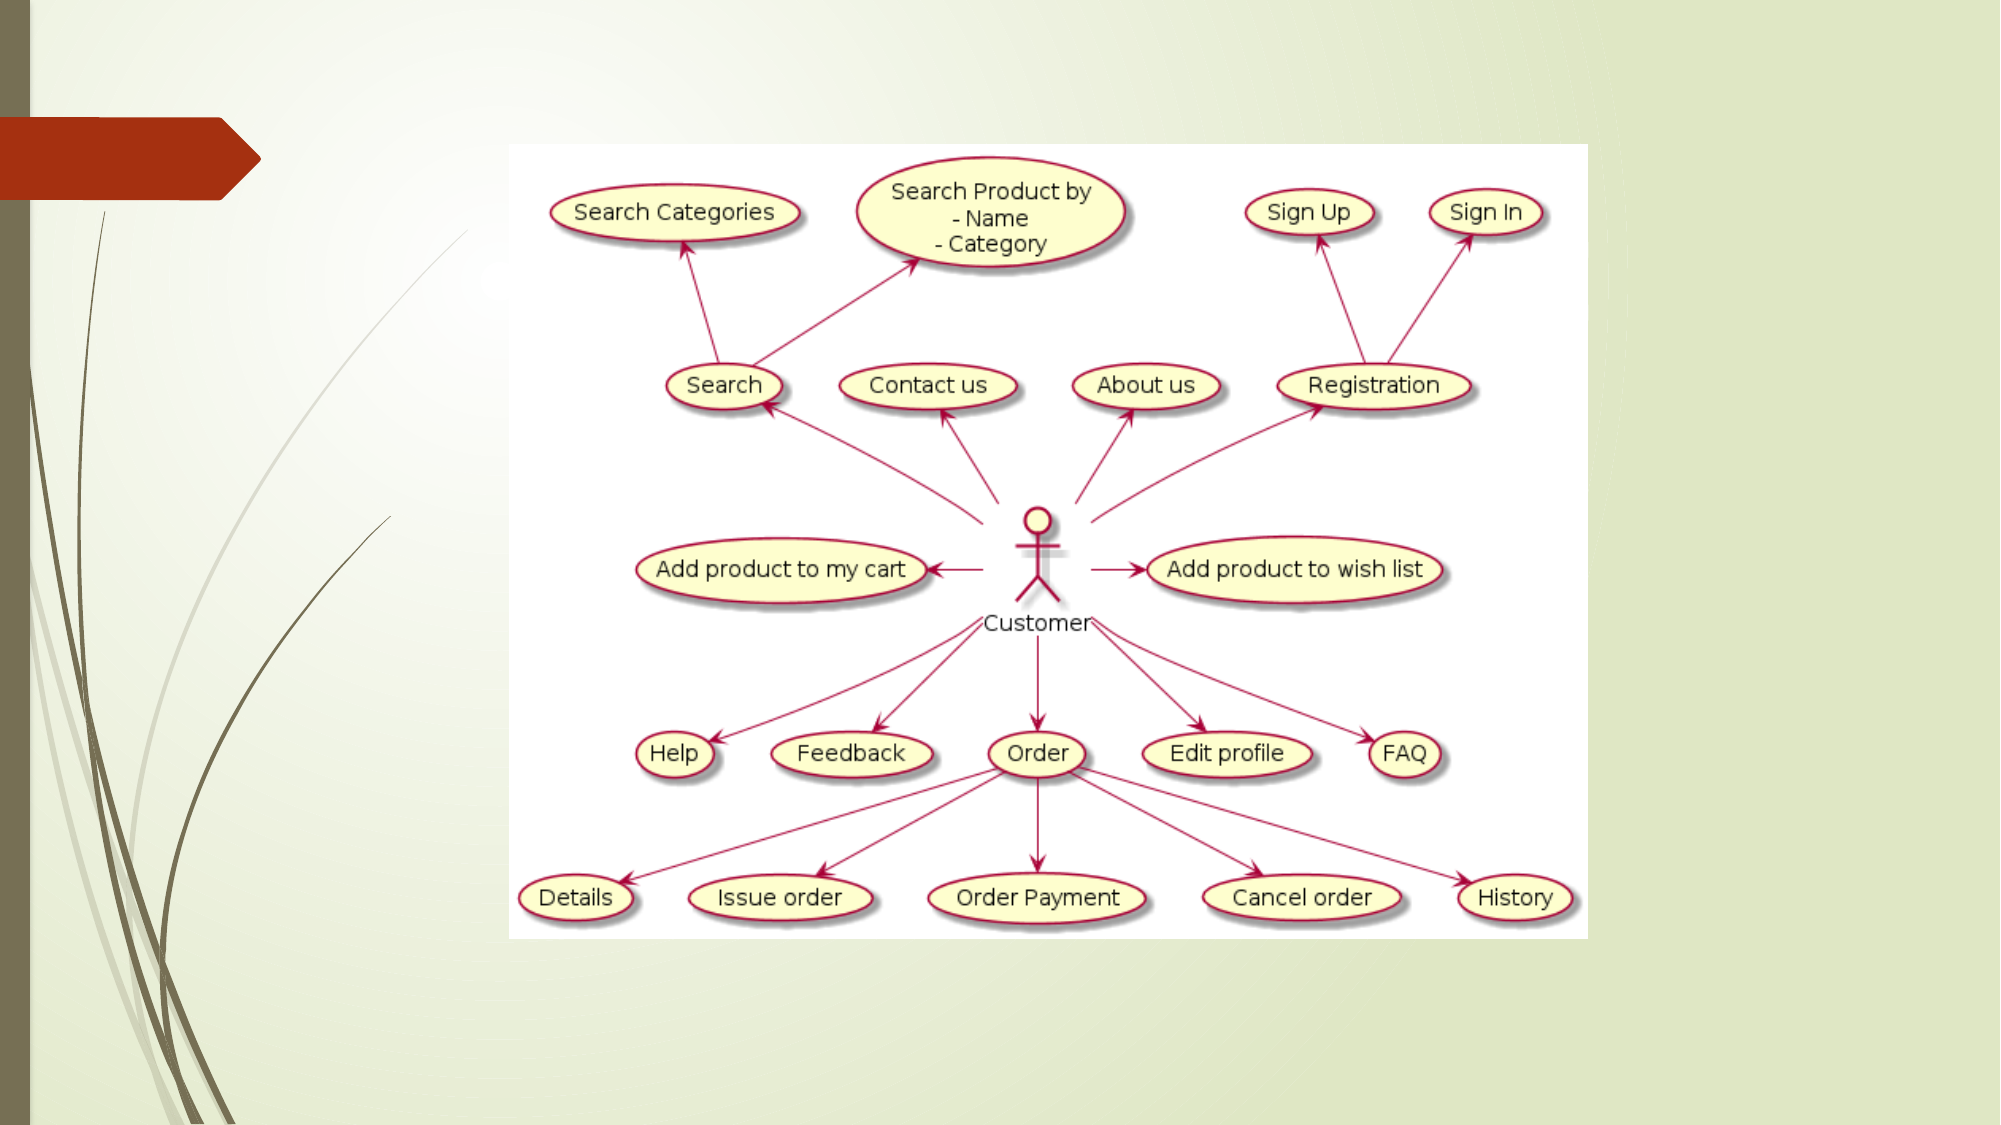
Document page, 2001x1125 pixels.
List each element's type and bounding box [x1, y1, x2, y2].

picture [509, 144, 1588, 940]
